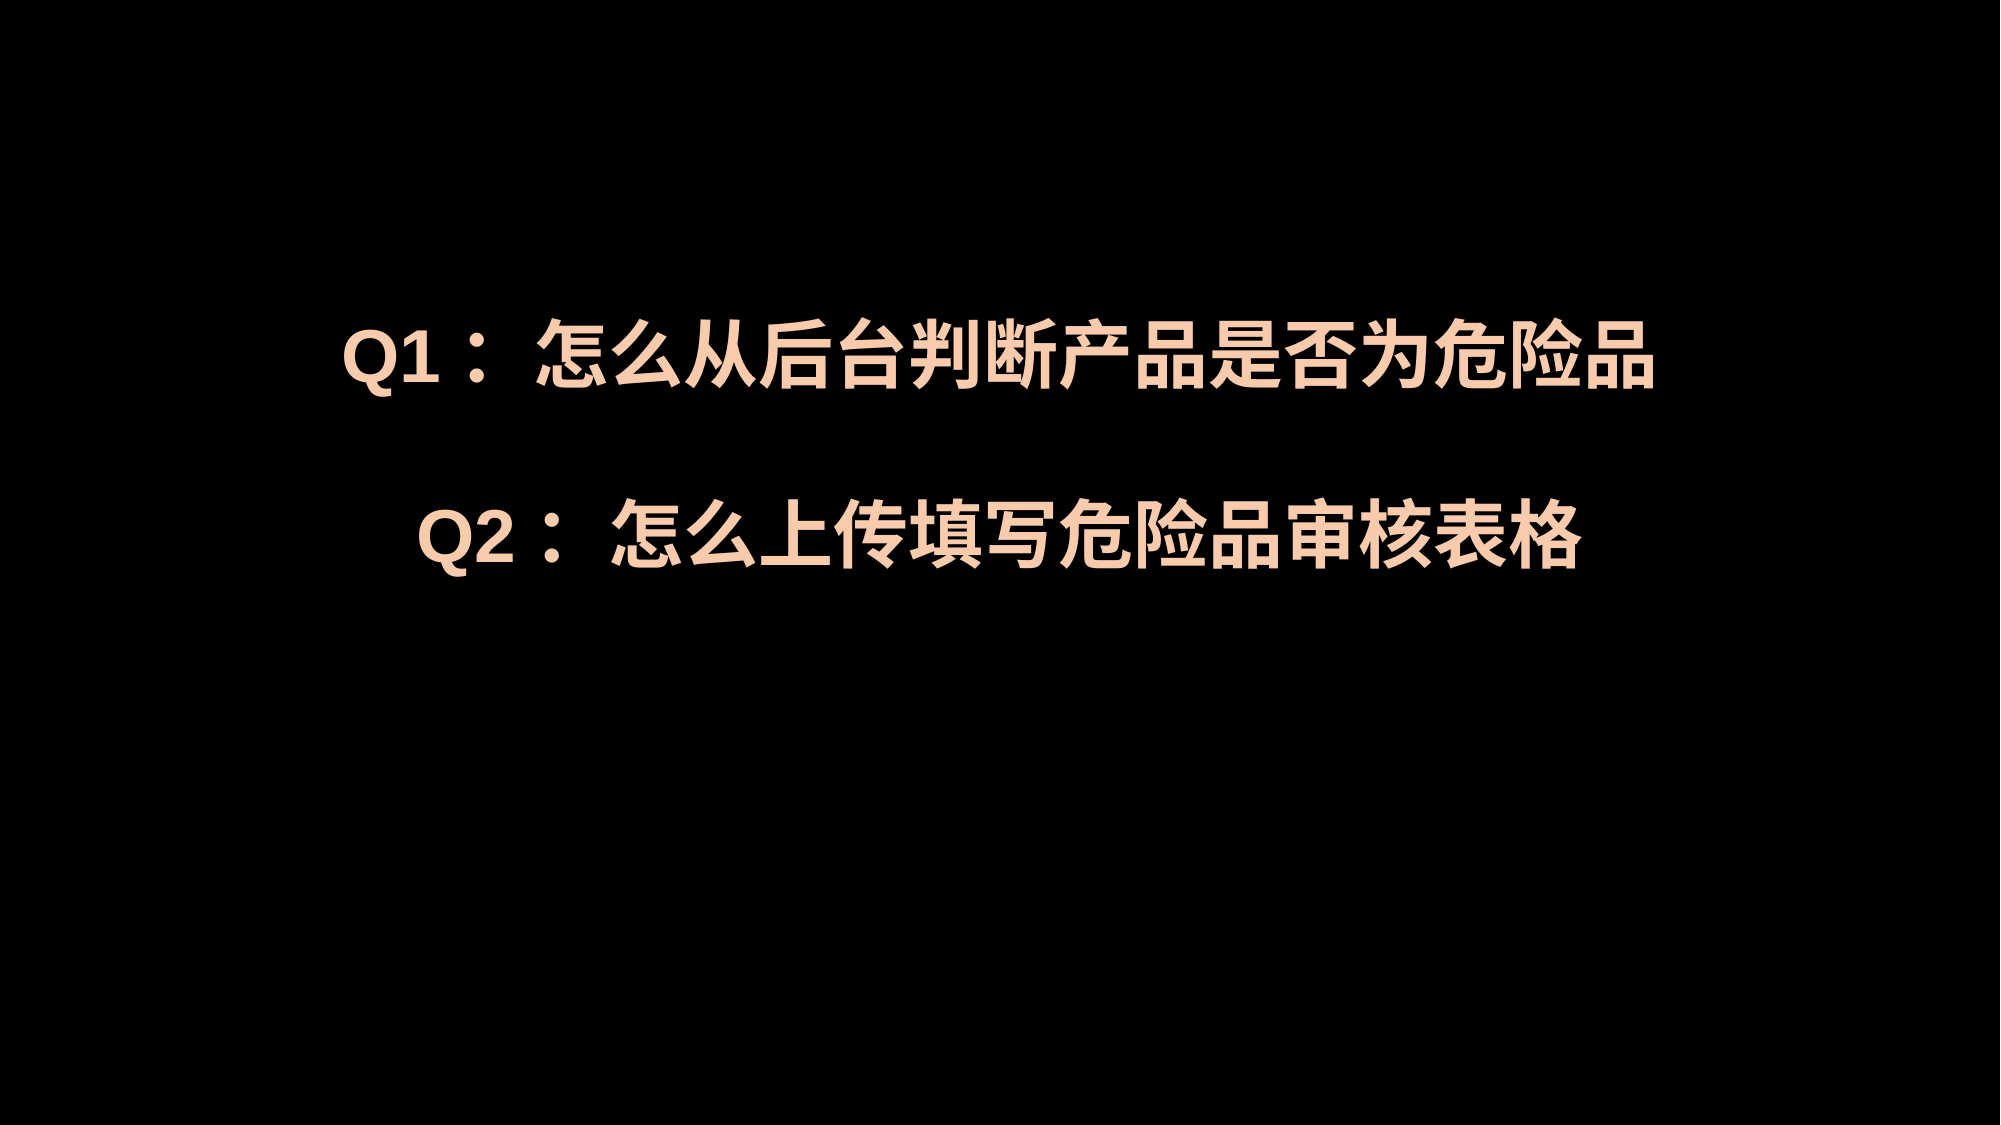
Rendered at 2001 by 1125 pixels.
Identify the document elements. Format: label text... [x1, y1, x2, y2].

text_box Q1：怎么从后台判断产品是否为危险品 Q2：怎么上传填写危险品审核表格 [326, 300, 1674, 586]
